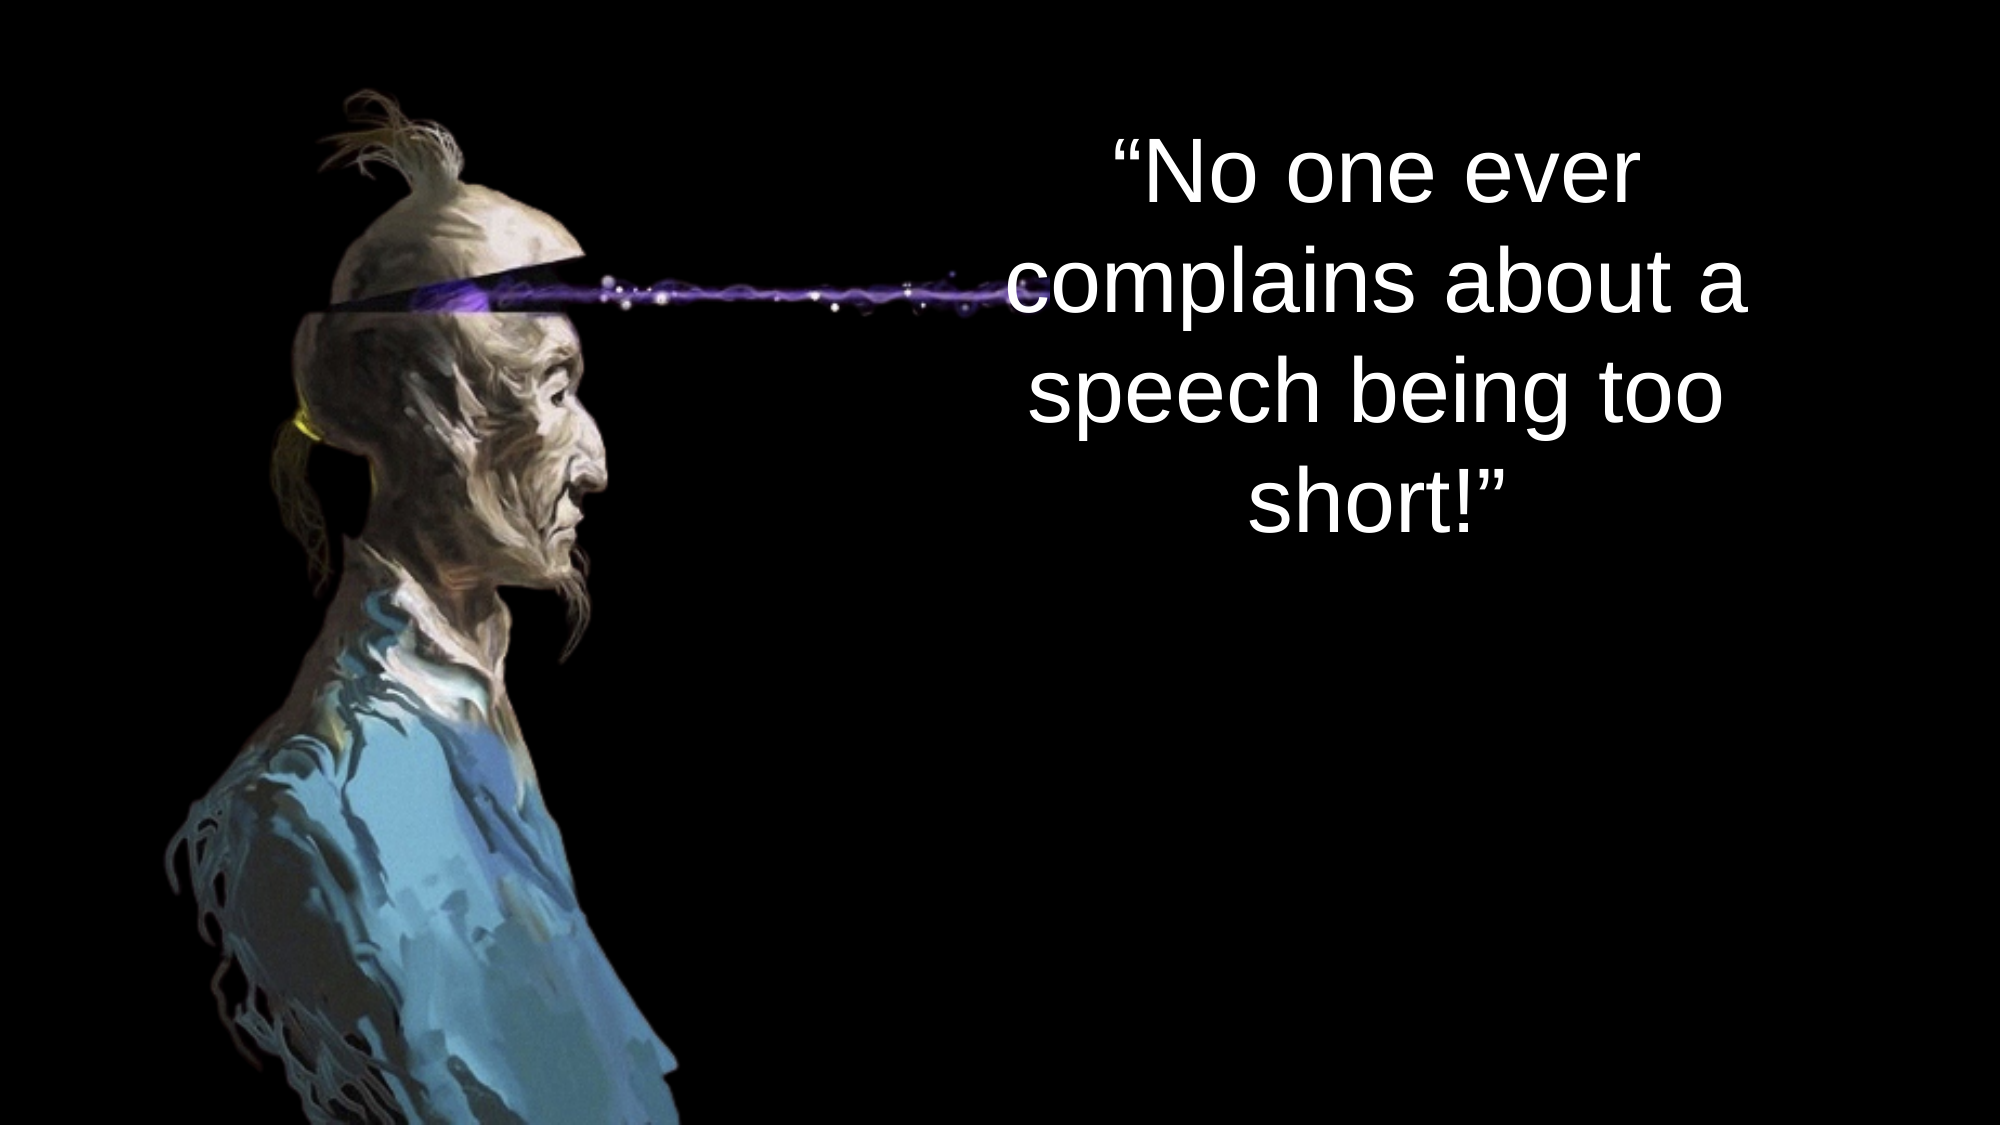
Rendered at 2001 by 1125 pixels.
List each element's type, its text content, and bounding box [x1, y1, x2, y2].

picture [0, 42, 1050, 1125]
text_box “No one ever complains about a speech being too short!” [1050, 103, 1767, 558]
